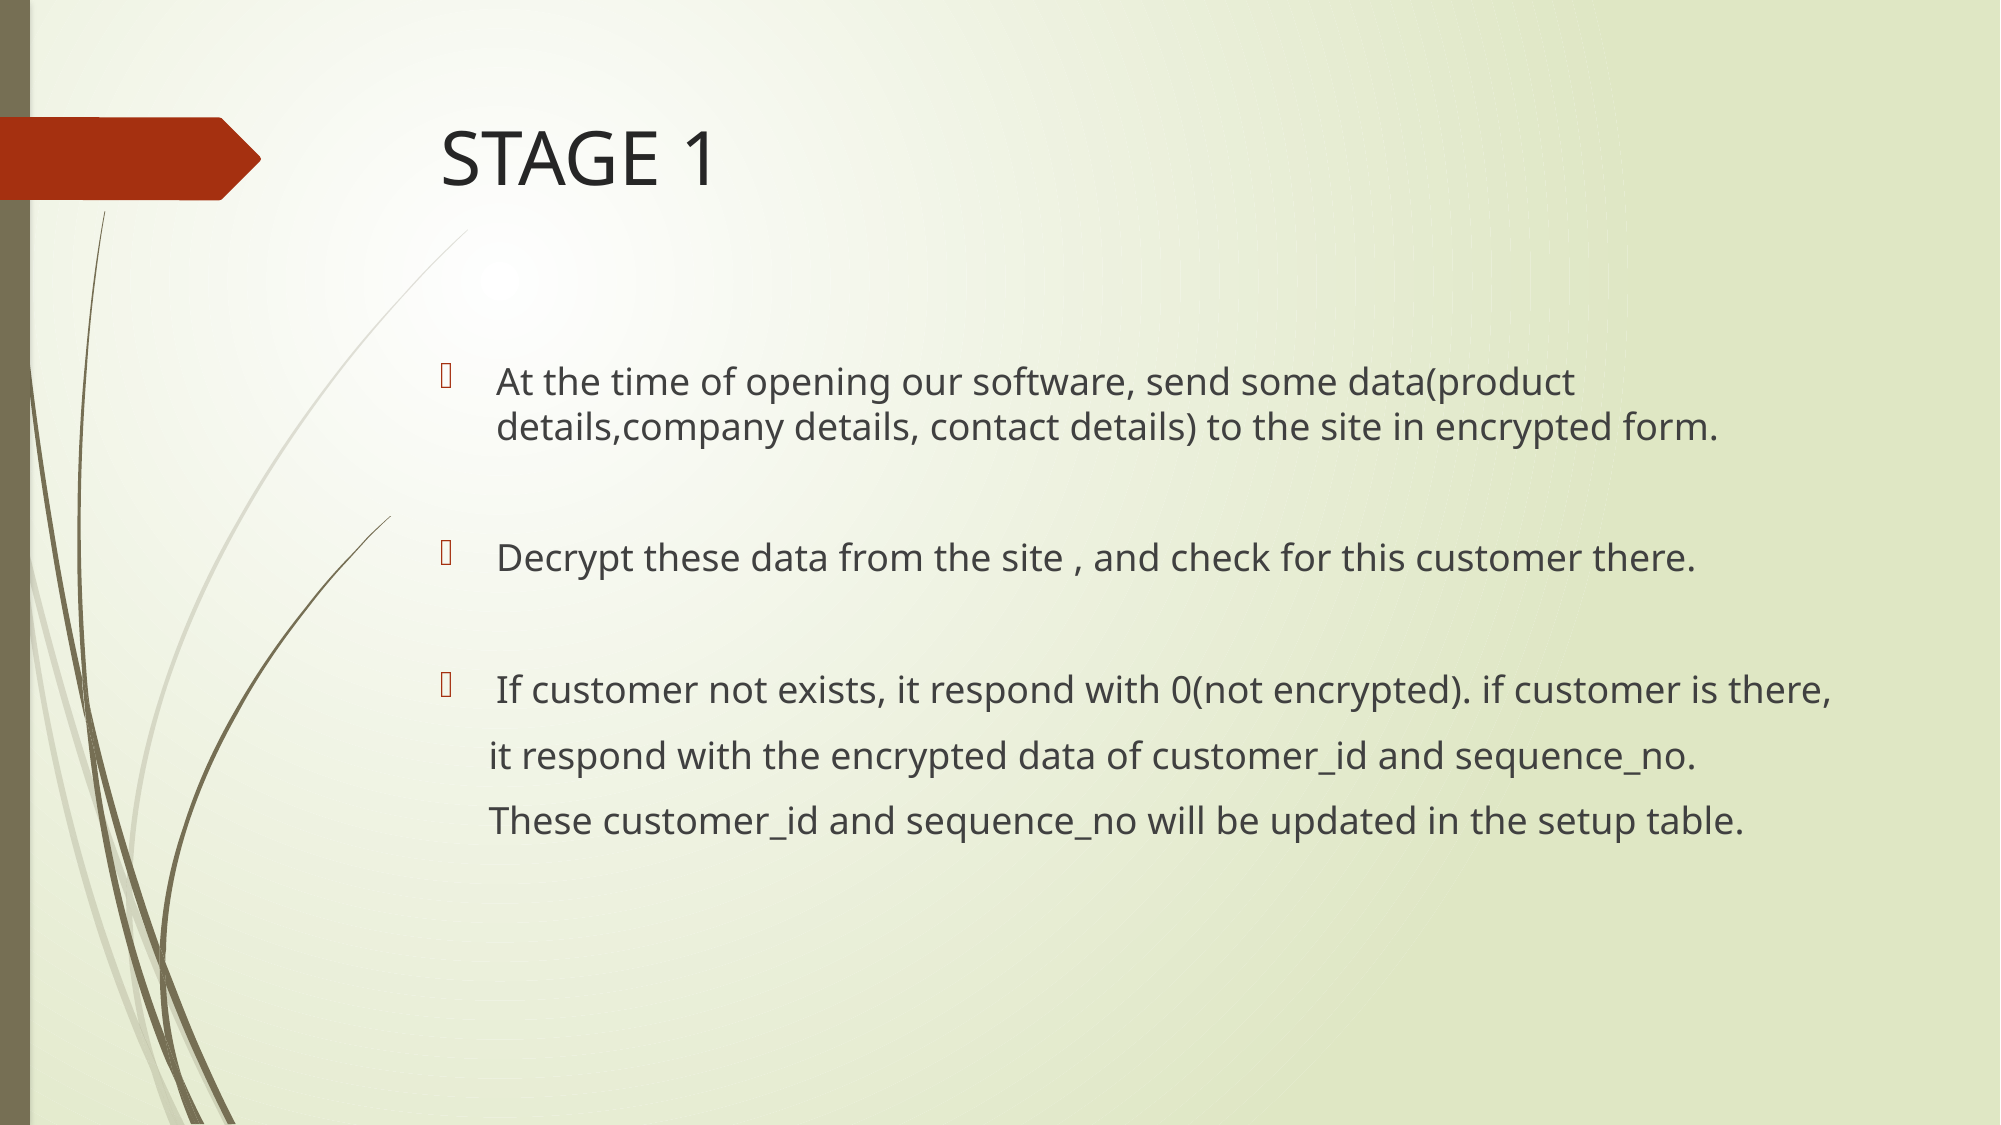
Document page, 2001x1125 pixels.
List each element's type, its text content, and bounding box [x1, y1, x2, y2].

title STAGE 1 [425, 102, 1888, 313]
list At the time of opening our software, send some data(product details,company details, contact details) to the site in encrypted form. Decrypt these data from the site , and check for this customer there. If customer not exists, it respond with 0(not encrypted). if customer is there, it respond with the encrypted data of customer_id and sequence_no. These customer_id and sequence_no will be updated in the setup table. [424, 350, 1888, 970]
